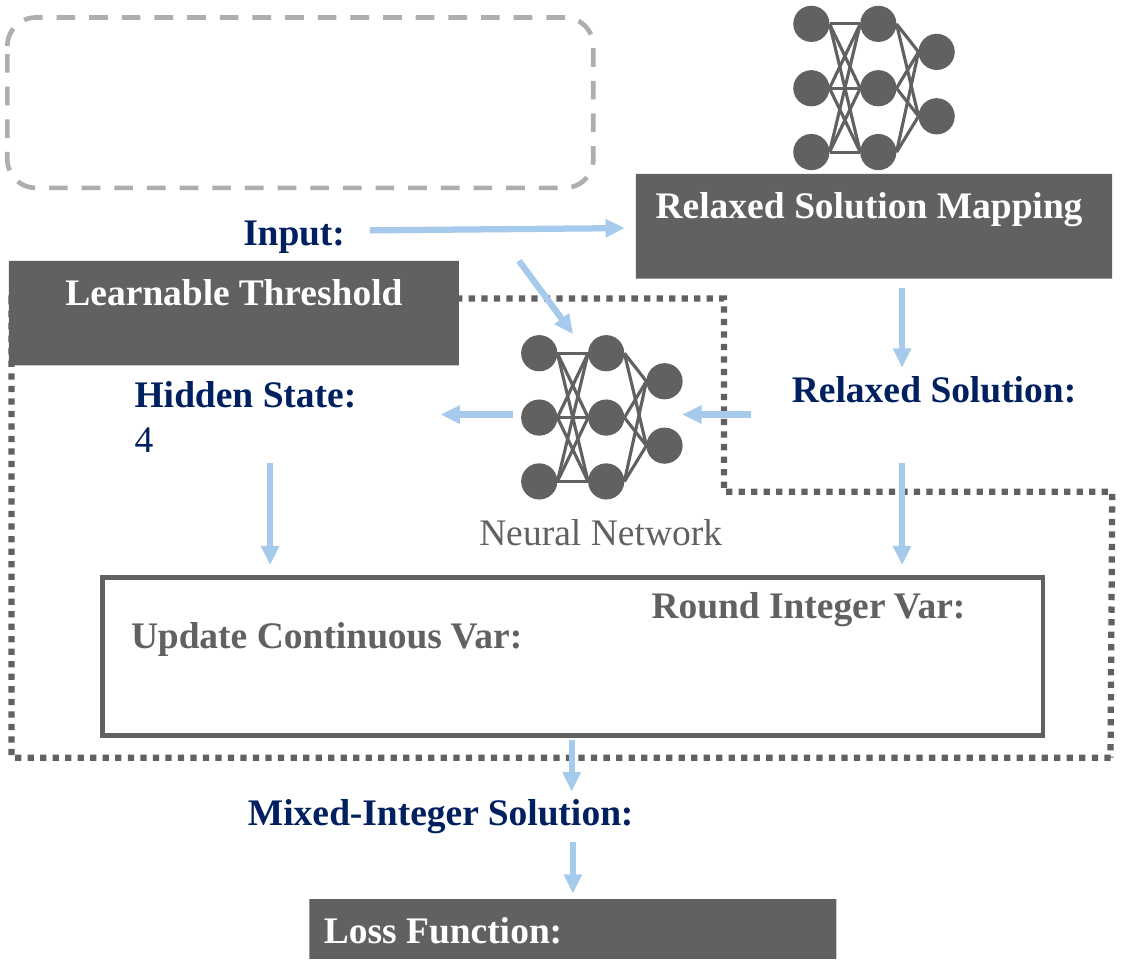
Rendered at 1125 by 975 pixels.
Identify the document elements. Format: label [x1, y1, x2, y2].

text_box [6, 17, 594, 189]
text_box [635, 5, 1113, 285]
text_box [518, 227, 625, 232]
text_box [101, 573, 1062, 736]
text_box [8, 260, 1113, 759]
text_box [518, 260, 574, 335]
text_box [337, 334, 874, 566]
